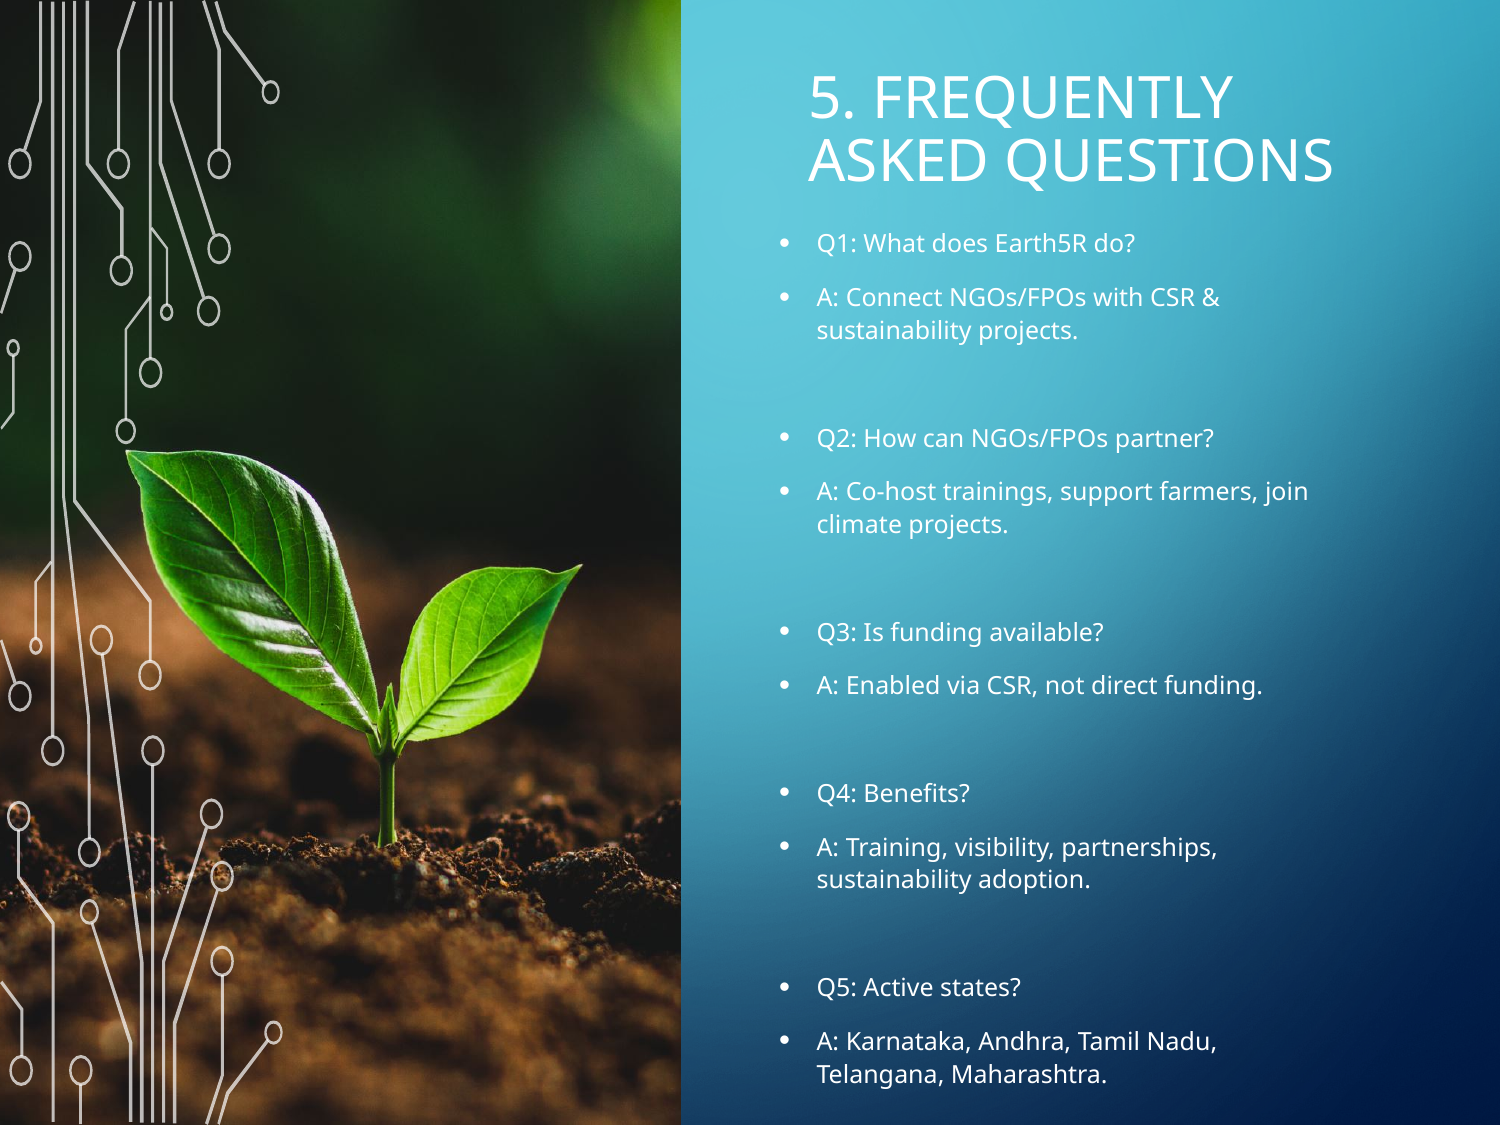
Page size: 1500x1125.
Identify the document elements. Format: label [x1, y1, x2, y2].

picture [284, 0, 682, 1125]
text_box [0, 0, 284, 1125]
text_box [682, 0, 1500, 1125]
